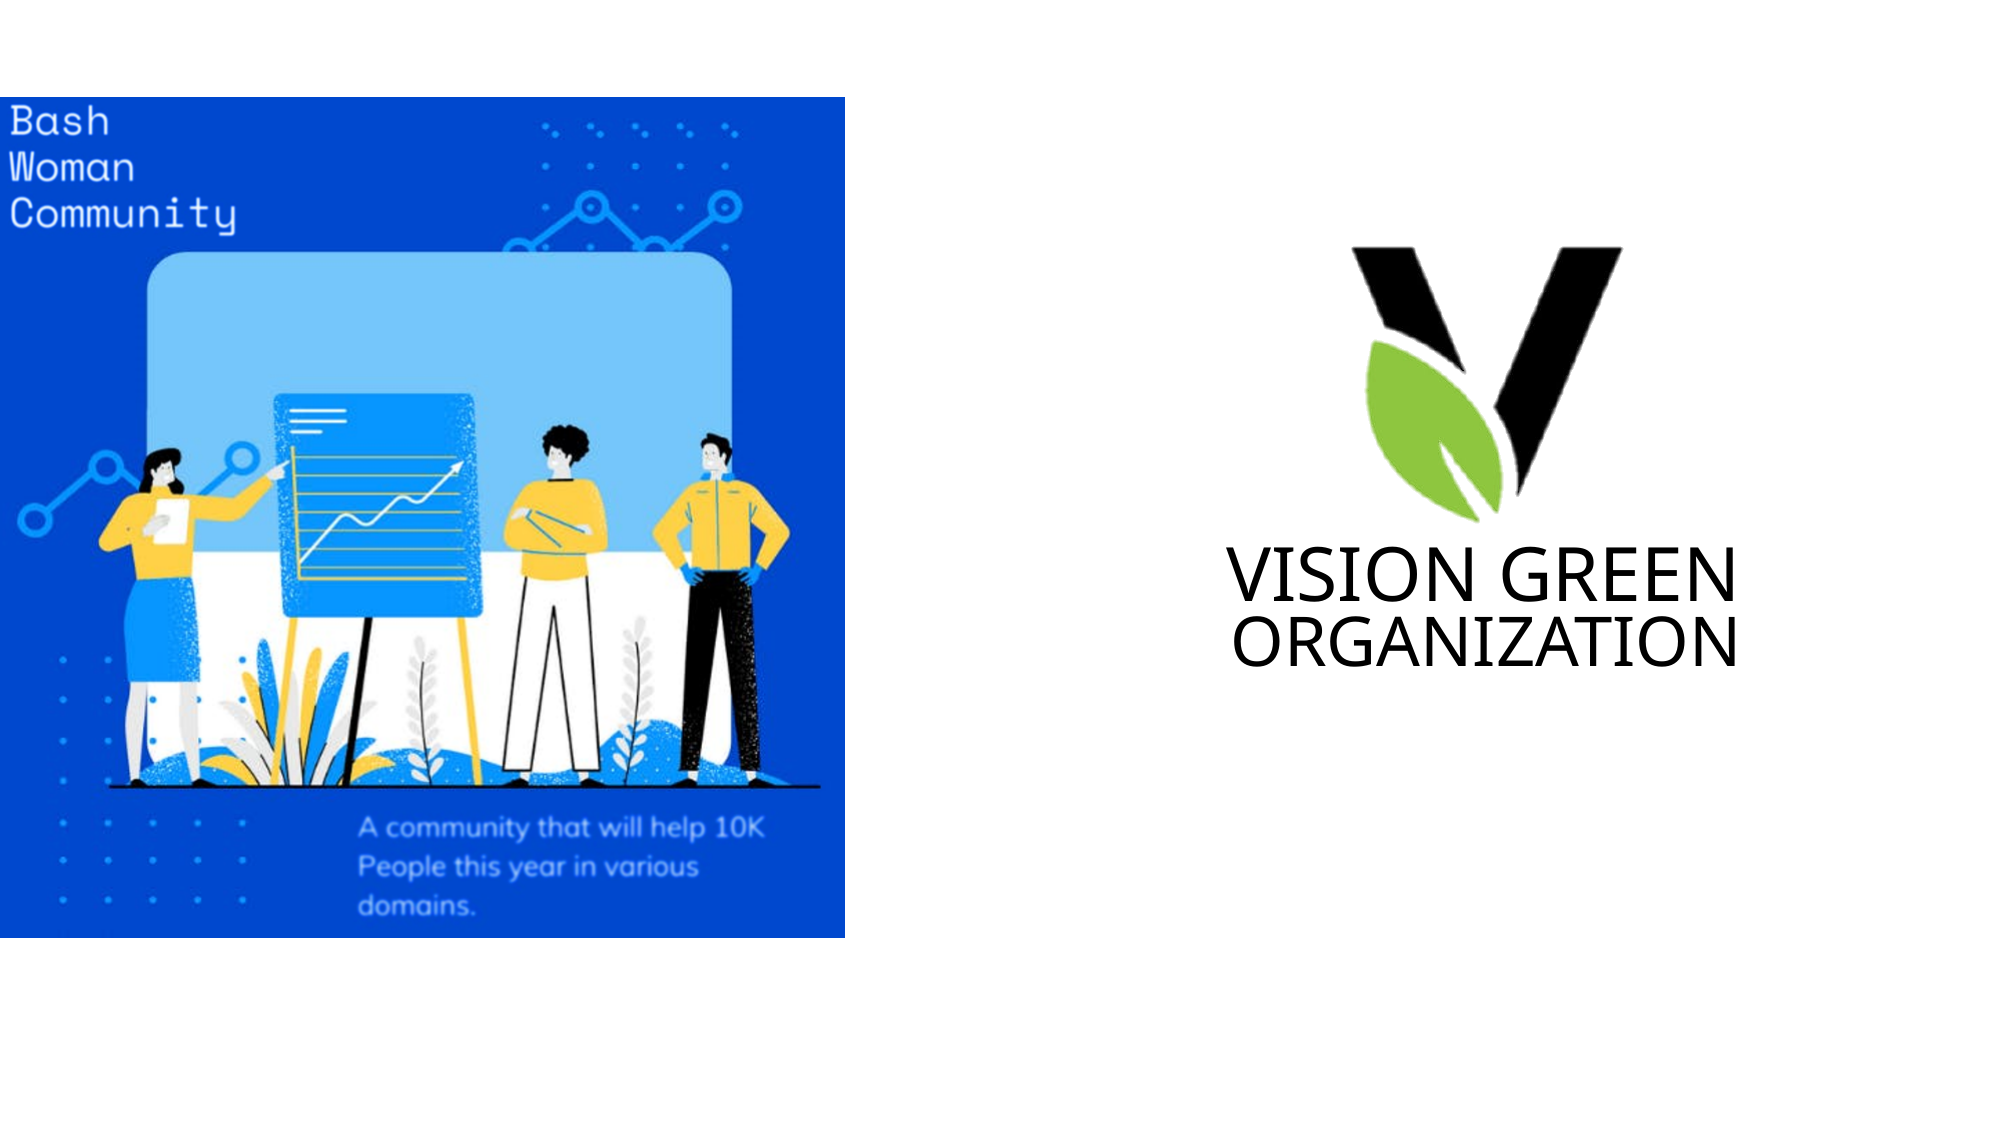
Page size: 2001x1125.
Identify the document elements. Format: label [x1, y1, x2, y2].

picture [0, 97, 845, 938]
text_box [1061, 97, 1906, 938]
